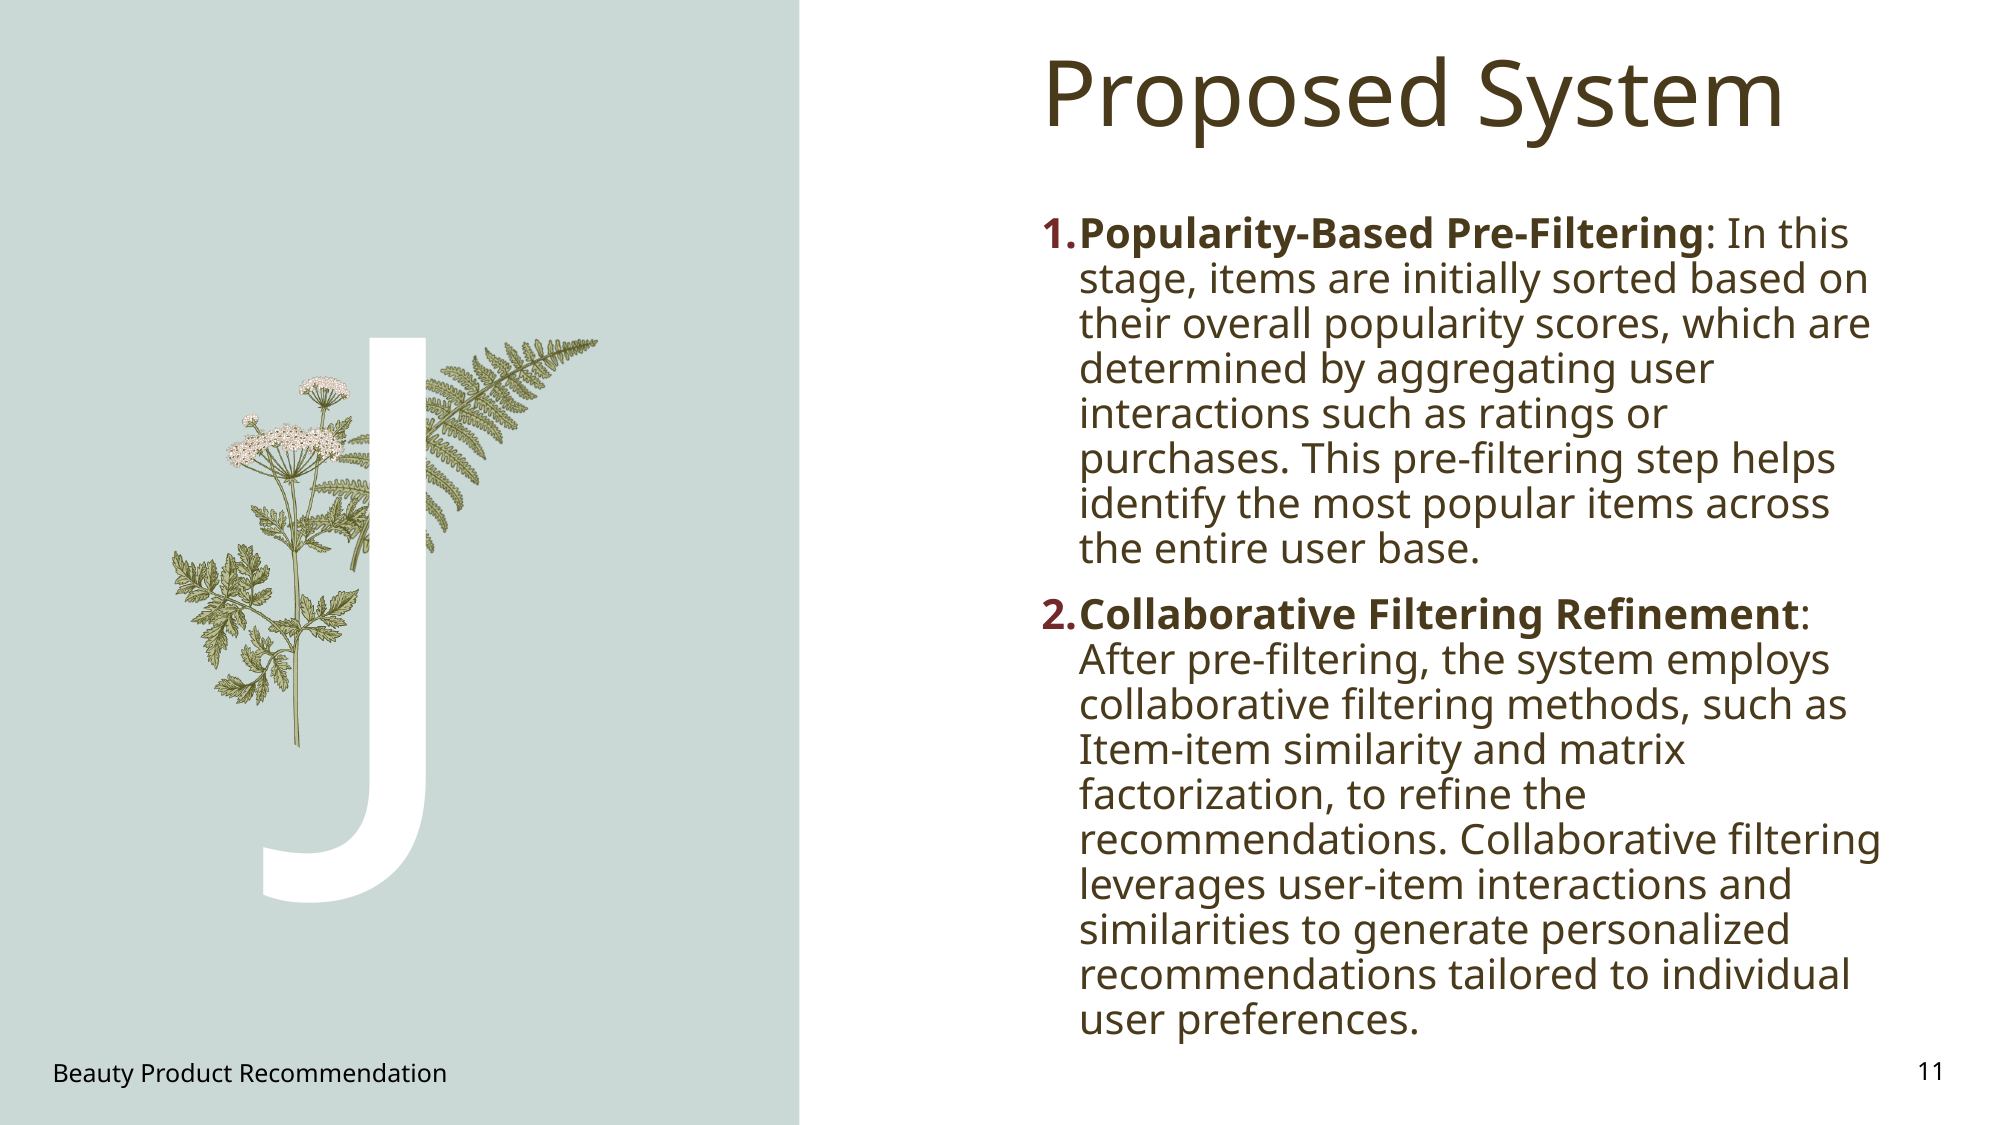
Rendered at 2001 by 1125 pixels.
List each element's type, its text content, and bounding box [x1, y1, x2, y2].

footer Beauty Product Recommendation [37, 1042, 713, 1103]
list Popularity-Based Pre-Filtering: In this stage, items are initially sorted based on their overall popularity scores, which are determined by aggregating user interactions such as ratings or purchases. This pre-filtering step helps identify the most popular items across the entire user base. Collaborative Filtering Refinement: After pre-filtering, the system employs collaborative filtering methods, such as Item-item similarity and matrix factorization, to refine the recommendations. Collaborative filtering leverages user-item interactions and similarities to generate personalized recommendations tailored to individual user preferences. [1026, 205, 1907, 1125]
slide_number 11 [1510, 1042, 1961, 1103]
title Proposed System [1026, 0, 1843, 205]
picture [162, 541, 368, 672]
list J [76, 233, 720, 930]
